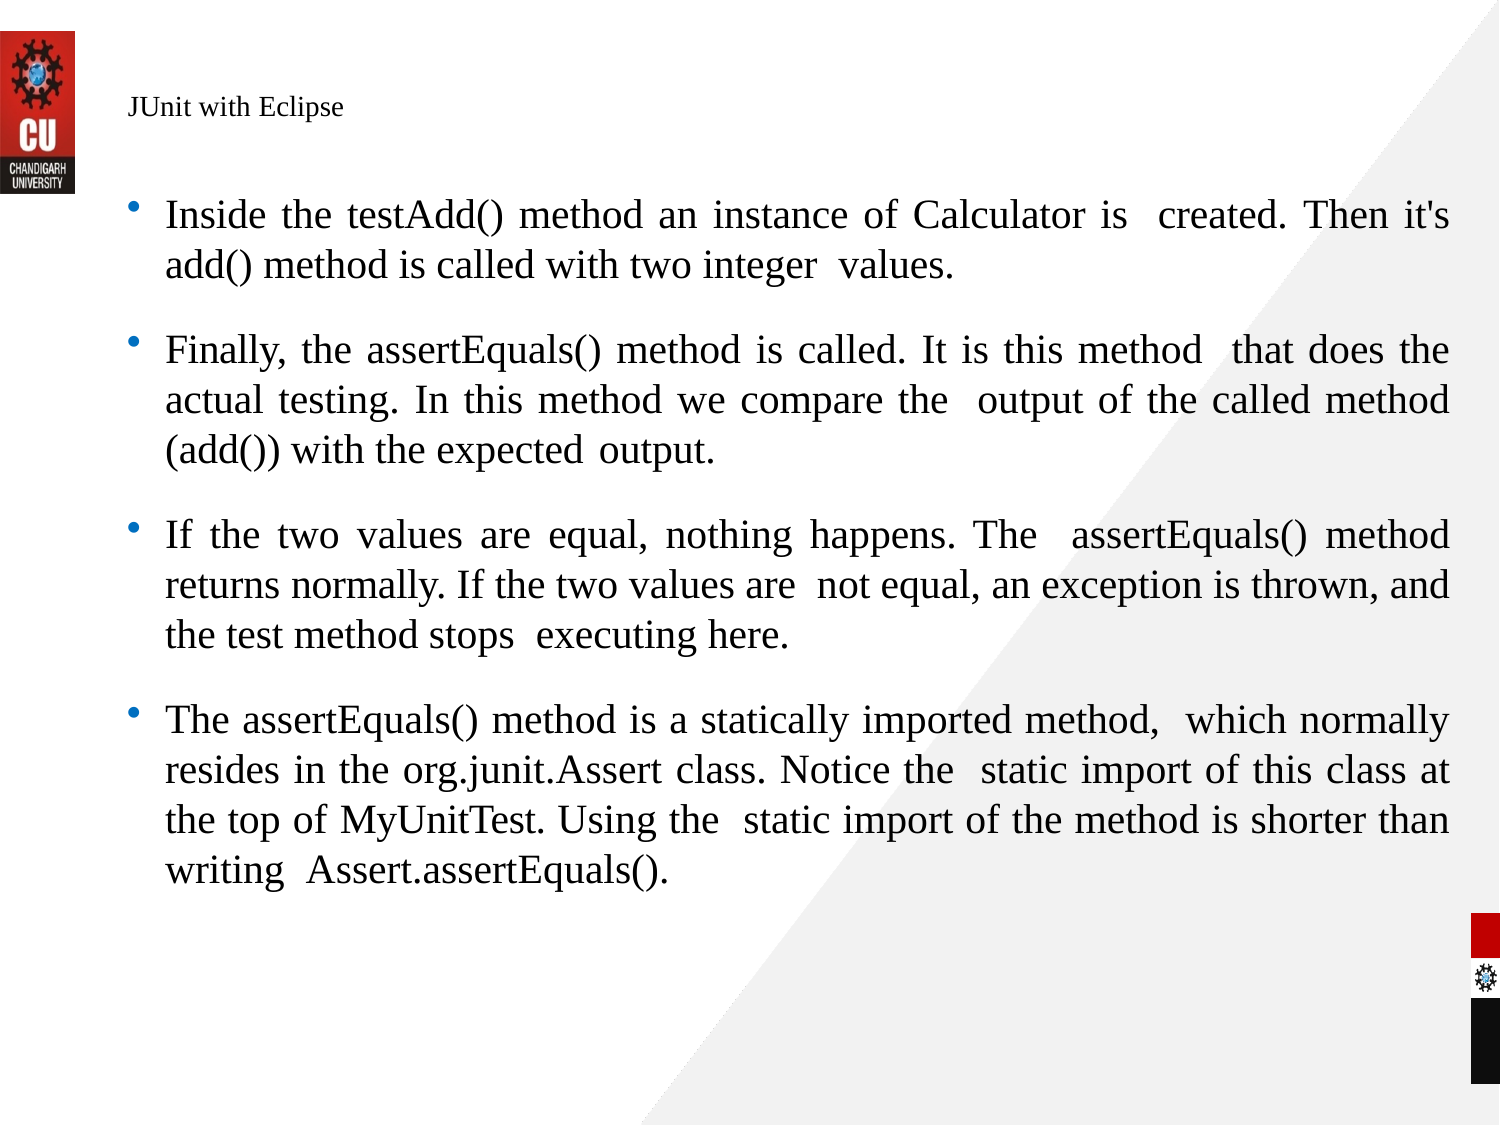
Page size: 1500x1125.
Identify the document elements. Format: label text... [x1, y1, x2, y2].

picture [0, 0, 1500, 1125]
text_box Inside the testAdd() method an instance of Calculator is created. Then it's add() method is called with two integer values. Finally, the assertEquals() method is called. It is this method that does the actual testing. In this method we compare the output of the called method (add()) with the expected output. If the two values are equal, nothing happens. The assertEquals() method returns normally. If the two values are not equal, an exception is thrown, and the test method stops executing here. The assertEquals() method is a statically imported method, which normally resides in the org.junit.Assert class. Notice the static import of this class at the top of MyUnitTest. Using the static import of the method is shorter than writing Assert.assertEquals(). [124, 184, 1452, 893]
title JUnit with Eclipse [125, 8, 701, 184]
